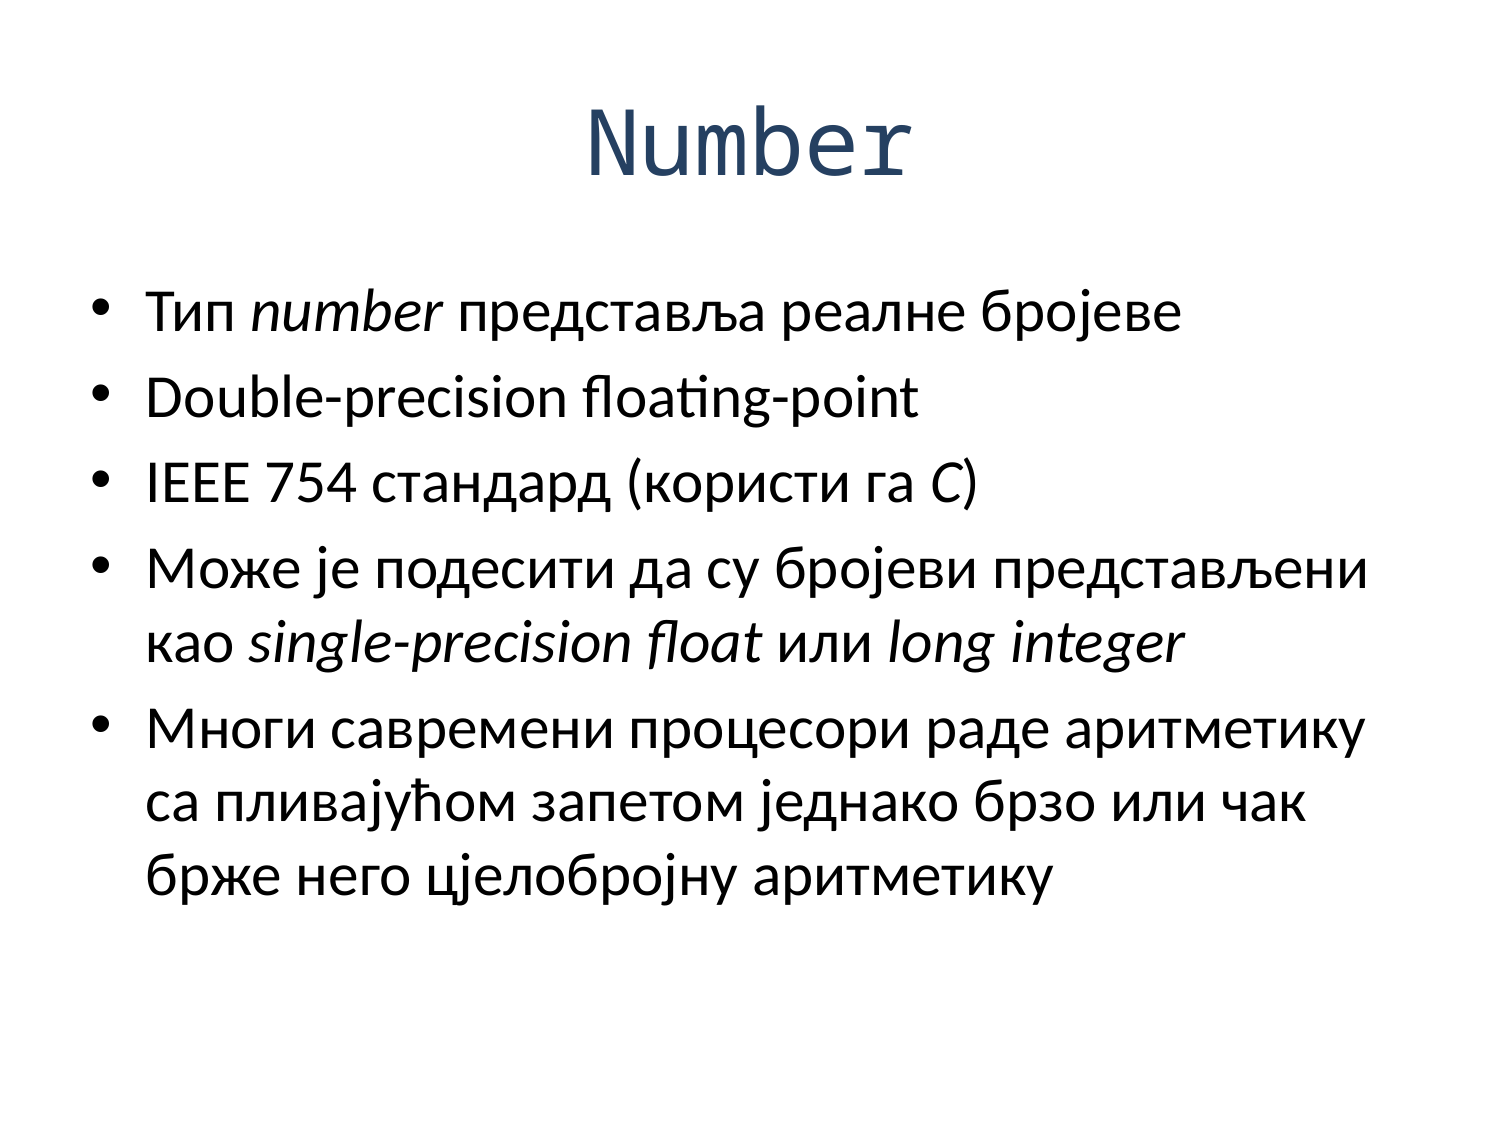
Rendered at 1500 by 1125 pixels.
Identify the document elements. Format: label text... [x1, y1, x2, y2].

title Number [75, 45, 1425, 233]
list Тип number представља реалне бројеве Double-precision floating-point IEEE 754 стандард (користи га C) Може је подесити да су бројеви представљени као single-precision float или long integer Многи савремени процесори раде аритметику са пливајућом запетом једнако брзо или чак брже него цјелобројну аритметику [75, 262, 1425, 1005]
